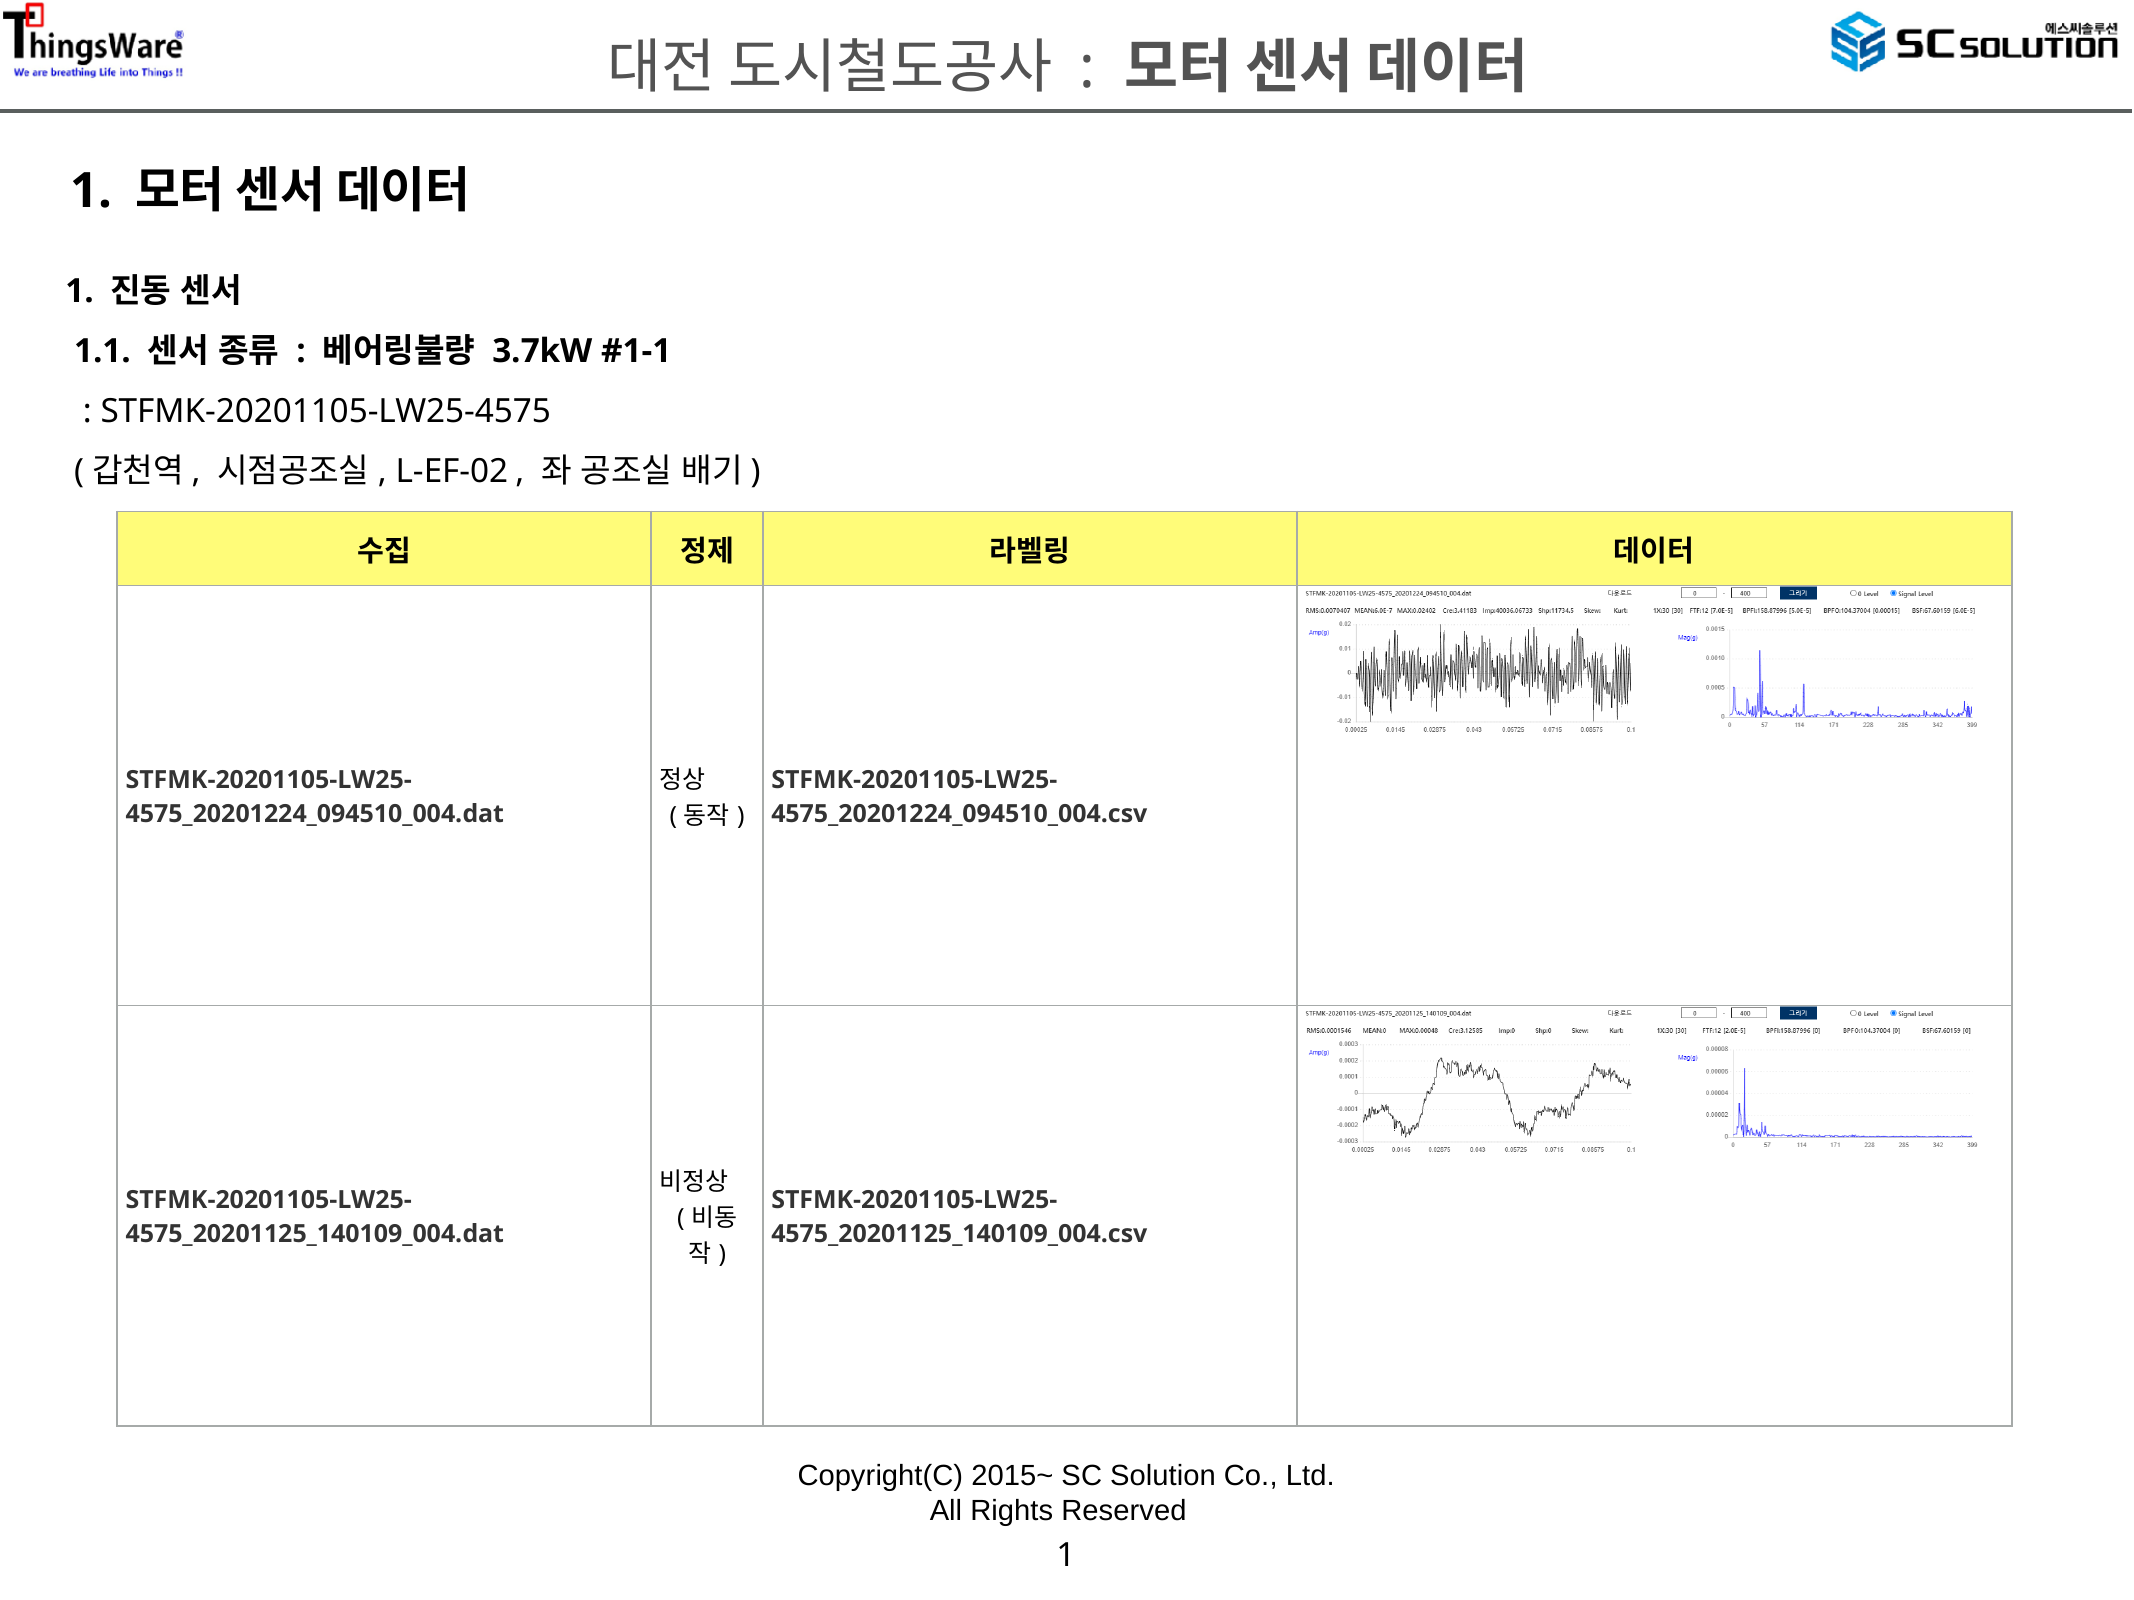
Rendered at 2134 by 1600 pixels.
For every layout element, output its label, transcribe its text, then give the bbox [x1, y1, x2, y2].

table_cell STFMK-20201105-LW25-4575_20201125_140109_004.csv [764, 1006, 1296, 1425]
text_box 1. 모터 센서 데이터 [0, 138, 2134, 226]
table_header 수집 [118, 512, 650, 585]
table_header 데이터 [1298, 512, 2011, 585]
picture [0, 0, 191, 84]
table_cell 정상 (동작) [652, 586, 762, 1005]
picture [1812, 0, 2134, 84]
table_cell [1298, 586, 2011, 1005]
table_cell [1298, 1006, 2011, 1425]
title 대전 도시철도공사 : 모터 센서 데이터 [0, 20, 2134, 109]
table_cell 비정상 (비동작) [652, 1006, 762, 1425]
table_header 라벨링 [764, 512, 1296, 585]
table_header 정제 [652, 512, 762, 585]
text_box 1. 진동 센서 1.1. 센서 종류 : 베어링불량 3.7kW #1-1 : STFMK-20201105-LW25-4575 (갑천역, 시점공조실, L-EF-02 , 좌 공조실 배기) [57, 240, 770, 497]
table_cell STFMK-20201105-LW25-4575_20201224_094510_004.csv [764, 586, 1296, 1005]
text_box Copyright(C) 2015~ SC Solution Co., Ltd. All Rights Reserved [789, 1447, 1344, 1535]
table_cell STFMK-20201105-LW25-4575_20201224_094510_004.dat [118, 586, 650, 1005]
table_cell STFMK-20201105-LW25-4575_20201125_140109_004.dat [118, 1006, 650, 1425]
slide_number 1 [1046, 1535, 1086, 1579]
